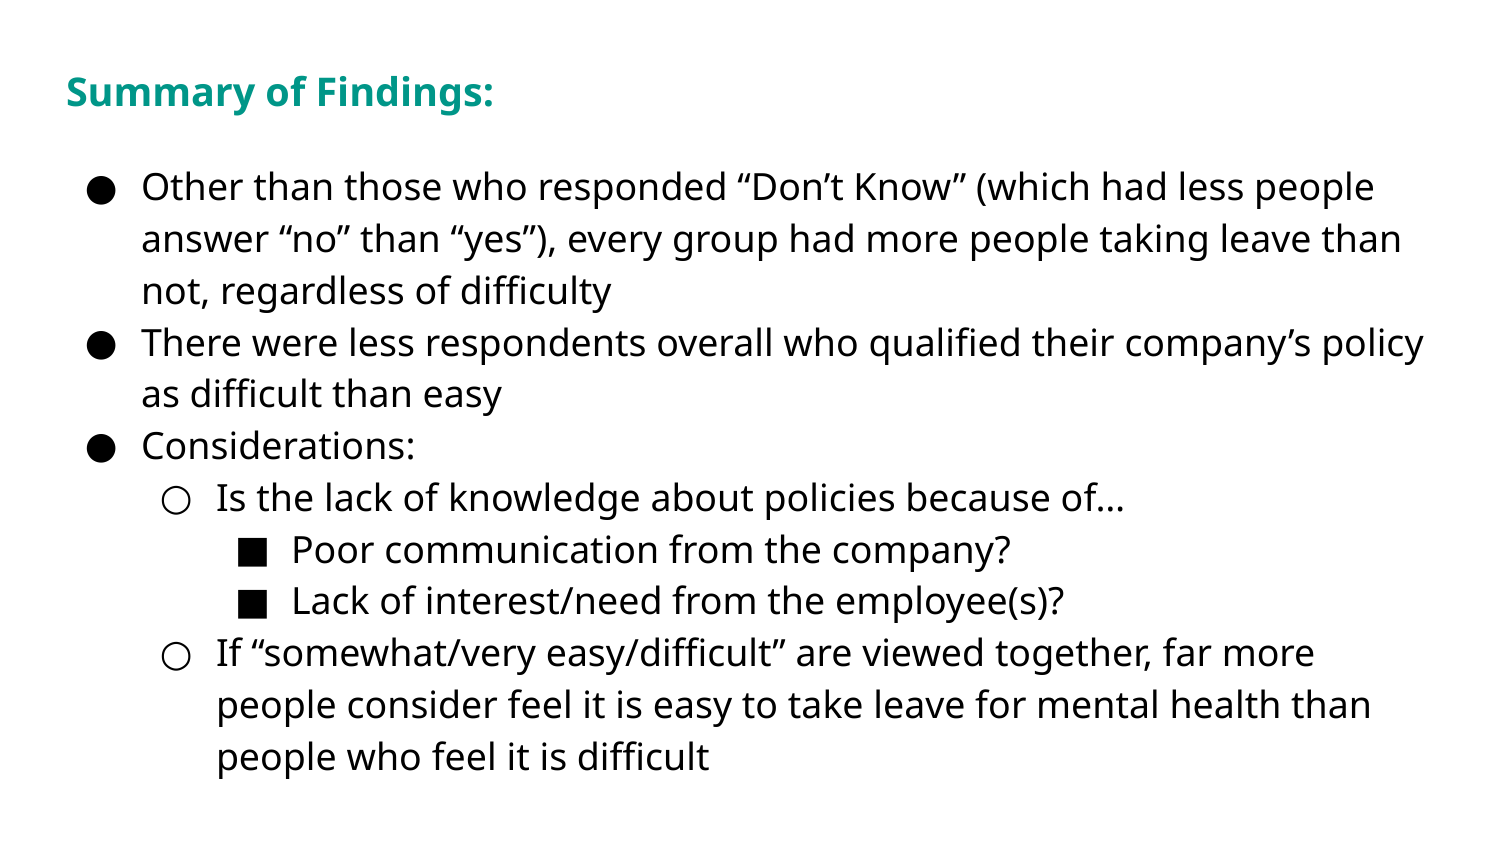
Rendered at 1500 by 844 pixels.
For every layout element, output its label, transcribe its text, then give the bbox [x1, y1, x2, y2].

title Summary of Findings: [51, 52, 1449, 141]
list Other than those who responded “Don’t Know” (which had less people answer “no” than “yes”), every group had more people taking leave than not, regardless of difficulty There were less respondents overall who qualified their company’s policy as difficult than easy Considerations: Is the lack of knowledge about policies because of… Poor communication from the company? Lack of interest/need from the employee(s)? If “somewhat/very easy/difficult” are viewed together, far more people consider feel it is easy to take leave for mental health than people who feel it is difficult [51, 141, 1449, 799]
